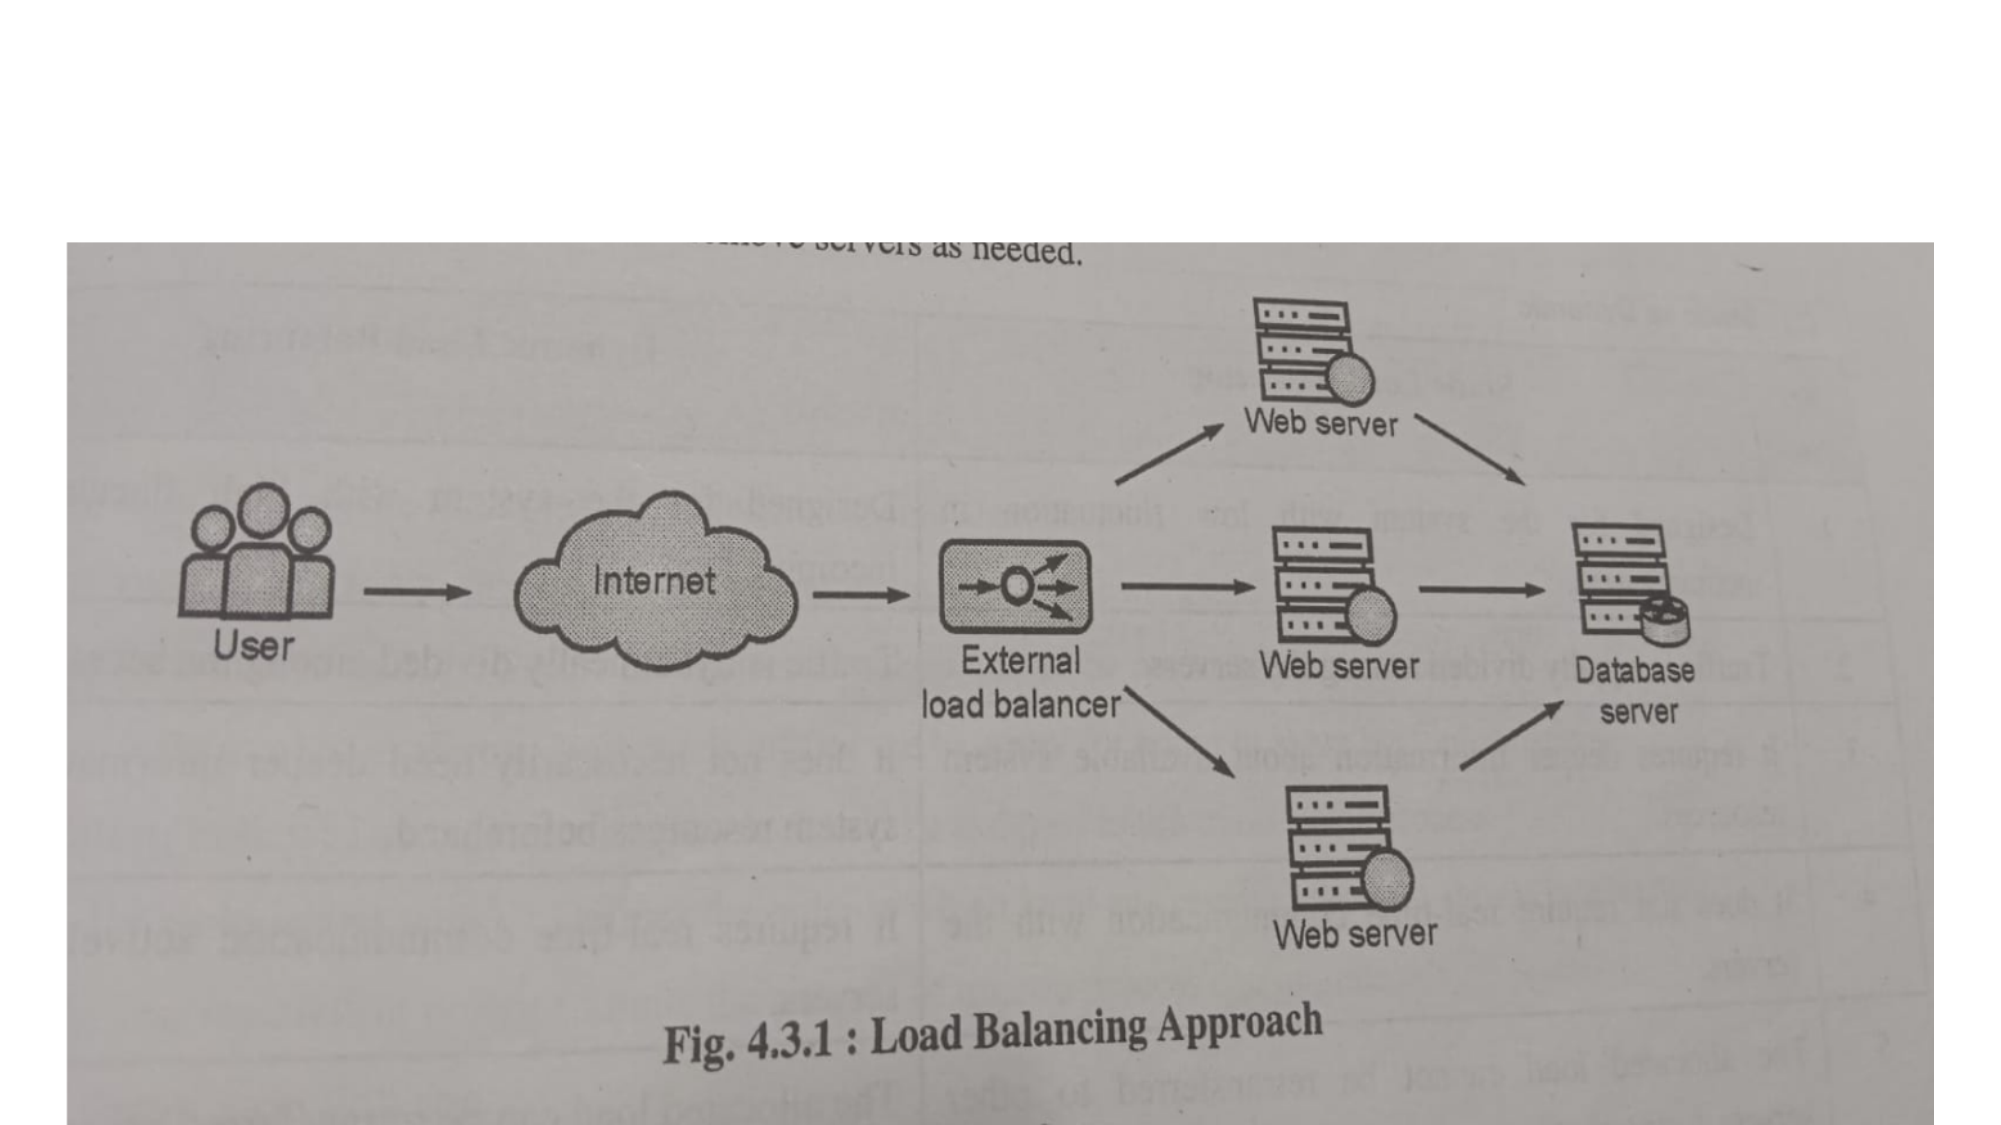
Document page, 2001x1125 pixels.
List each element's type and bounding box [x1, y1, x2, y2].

picture [69, 243, 557, 1125]
list [557, 0, 1442, 1125]
picture [1442, 243, 1934, 1125]
